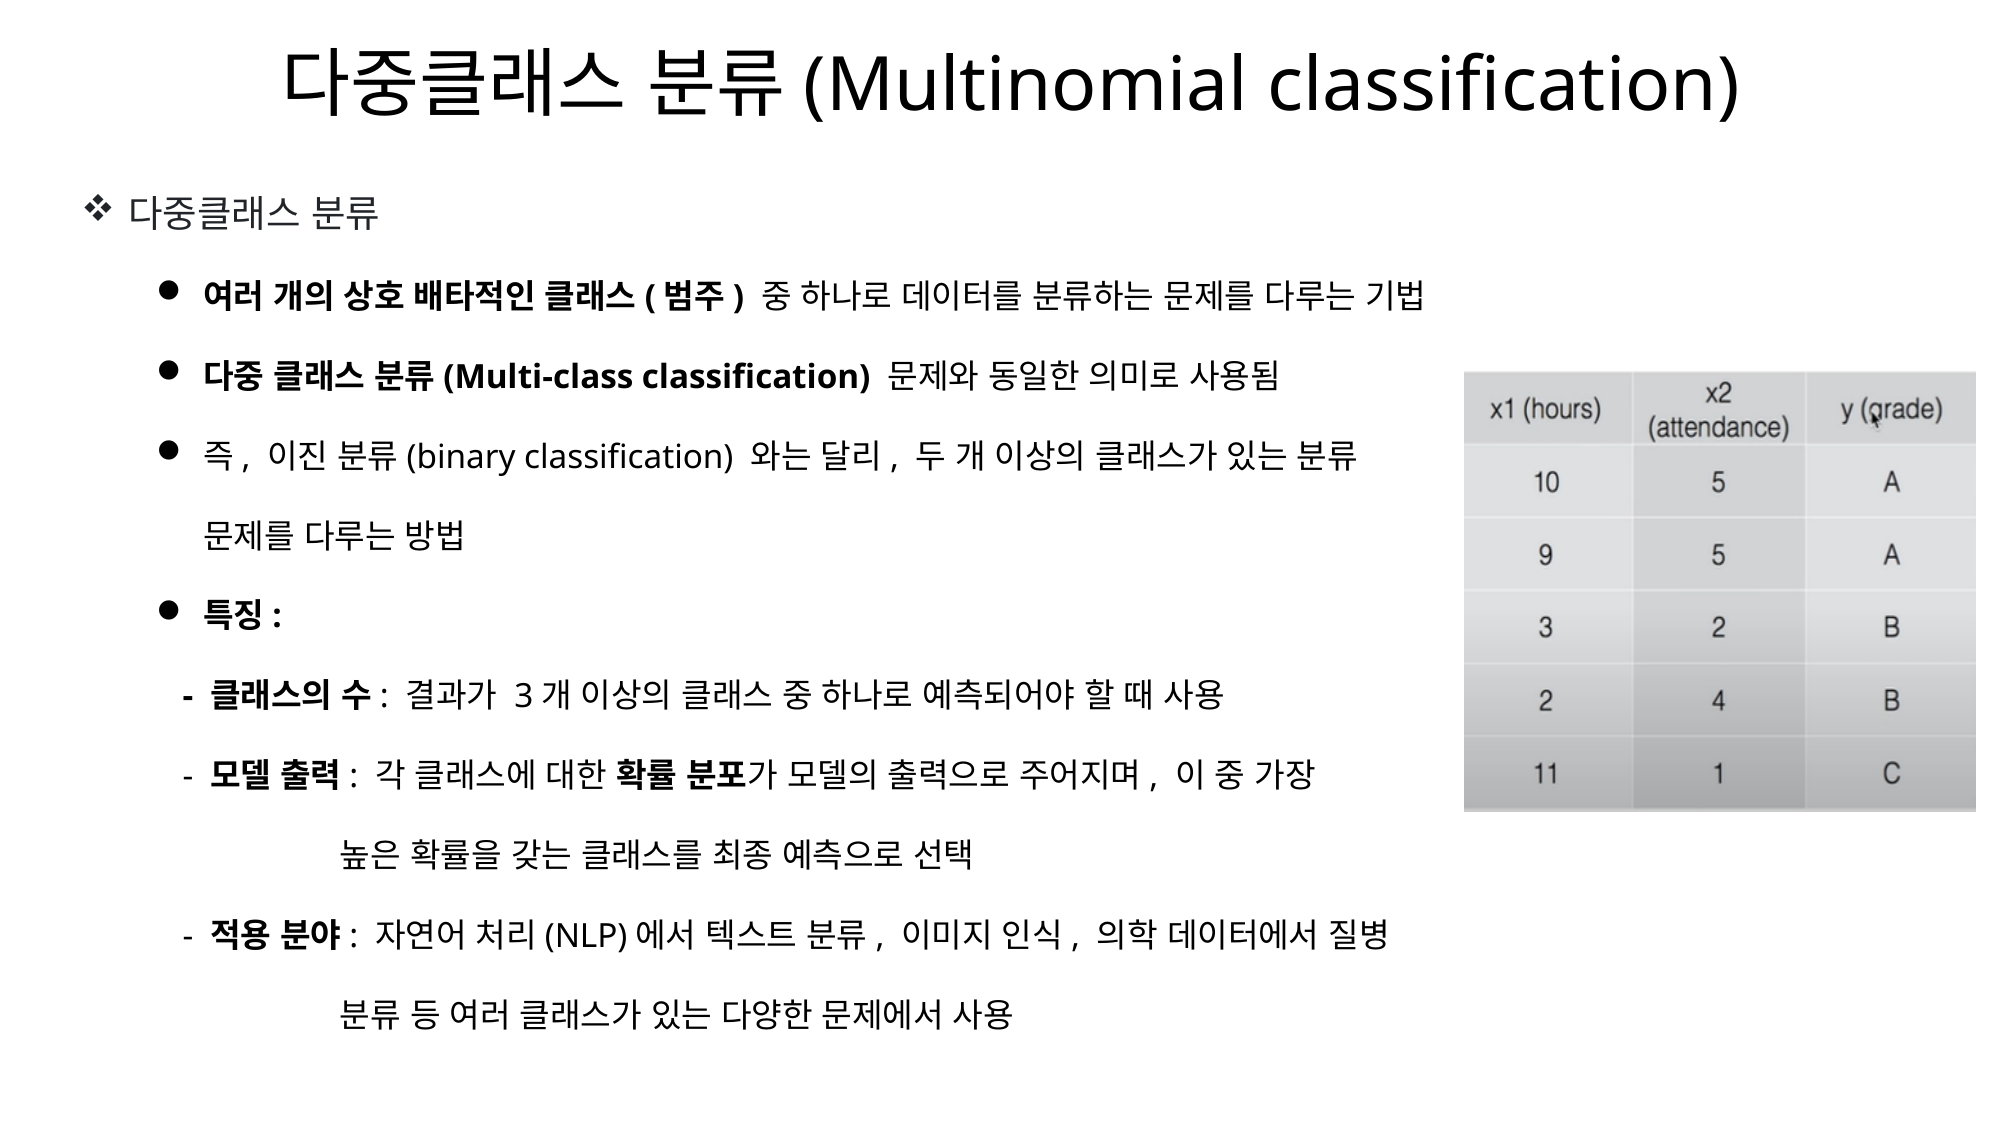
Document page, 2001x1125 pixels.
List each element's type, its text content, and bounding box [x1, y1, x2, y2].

text_box 다중클래스 분류 여러 개의 상호 배타적인 클래스(범주) 중 하나로 데이터를 분류하는 문제를 다루는 기법 다중 클래스 분류(Multi-class classification) 문제와 동일한 의미로 사용됨 즉, 이진 분류(binary classification) 와는 달리, 두 개 이상의 클래스가 있는 분류 문제를 다루는 방법 특징: - 클래스의 수: 결과가 3개 이상의 클래스 중 하나로 예측되어야 할 때 사용 - 모델 출력: 각 클래스에 대한 확률 분포가 모델의 출력으로 주어지며, 이 중 가장 높은 확률을 갖는 클래스를 최종 예측으로 선택 - 적용 분야: 자연어 처리(NLP)에서 텍스트 분류, 이미지 인식, 의학 데이터에서 질병 분류 등 여러 클래스가 있는 다양한 문제에서 사용 [66, 137, 1453, 1042]
text_box 다중클래스 분류(Multinomial classification) [266, 28, 1771, 133]
picture [1464, 367, 1976, 812]
